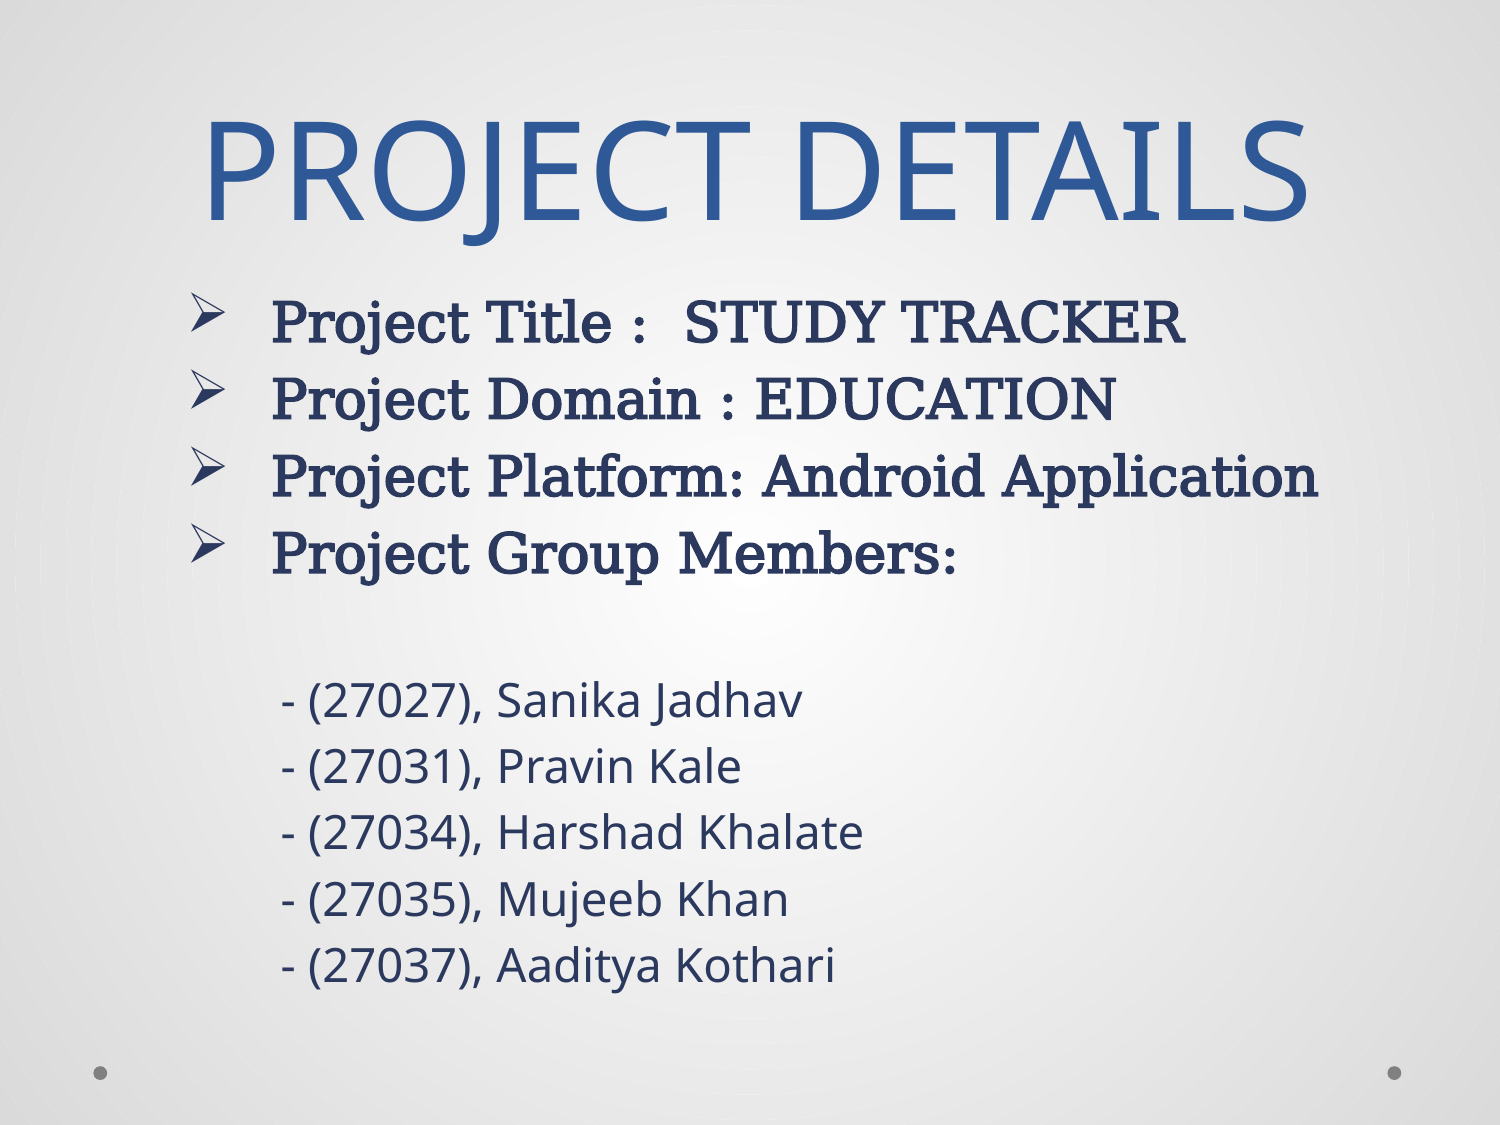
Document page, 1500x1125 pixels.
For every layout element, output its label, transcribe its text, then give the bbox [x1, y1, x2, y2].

subtitle Project Title : STUDY TRACKER Project Domain : EDUCATION Project Platform: Android Application Project Group Members: - (27027), Sanika Jadhav - (27031), Pravin Kale - (27034), Harshad Khalate - (27035), Mujeeb Khan - (27037), Aaditya Kothari [171, 278, 1365, 1078]
title PROJECT DETAILS [41, 78, 1471, 256]
